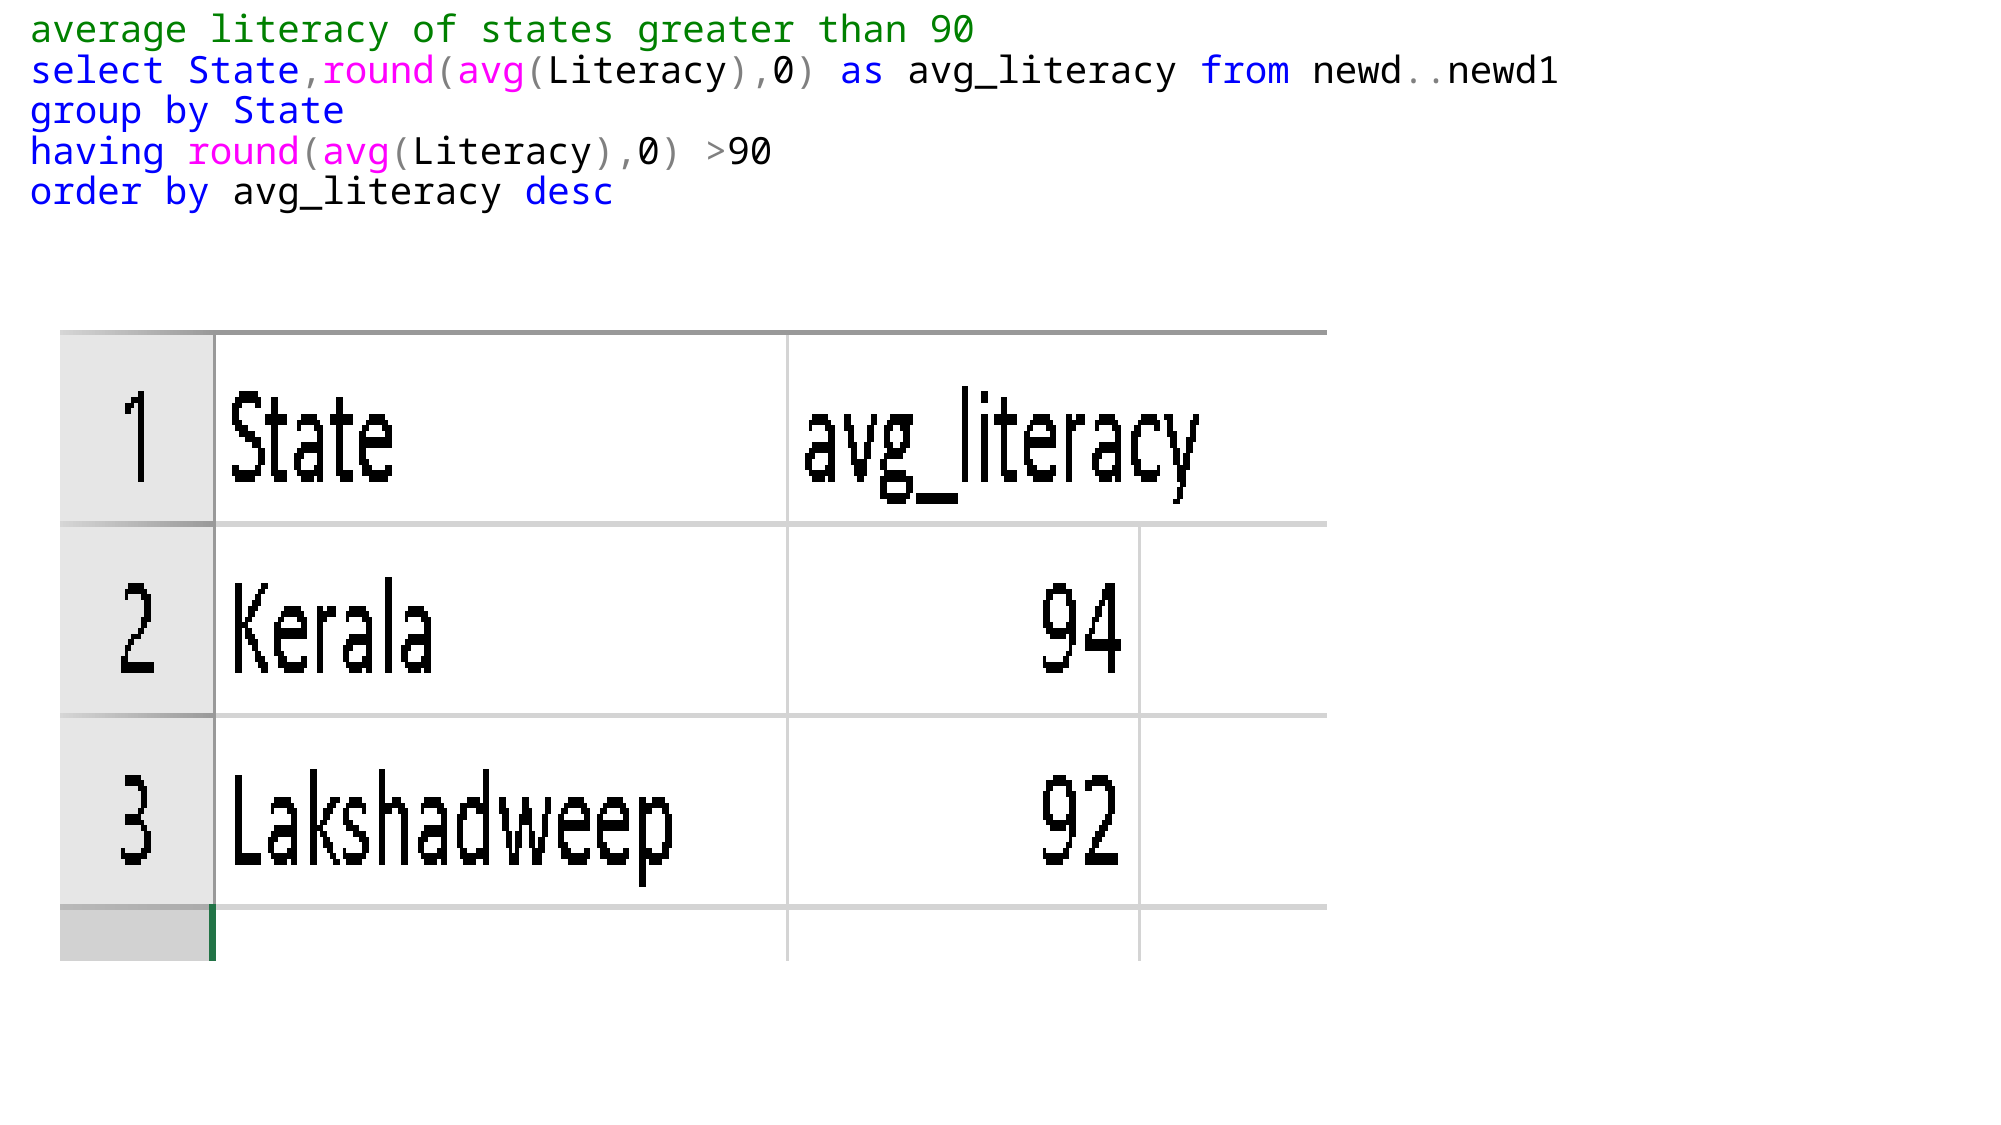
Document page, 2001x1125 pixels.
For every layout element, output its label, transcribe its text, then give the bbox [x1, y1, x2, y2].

title average literacy of states greater than 90 select State,round(avg(Literacy),0) as avg_literacy from newd..newd1 group by State having round(avg(Literacy),0) >90 order by avg_literacy desc [14, 3, 1863, 221]
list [60, 330, 1327, 961]
